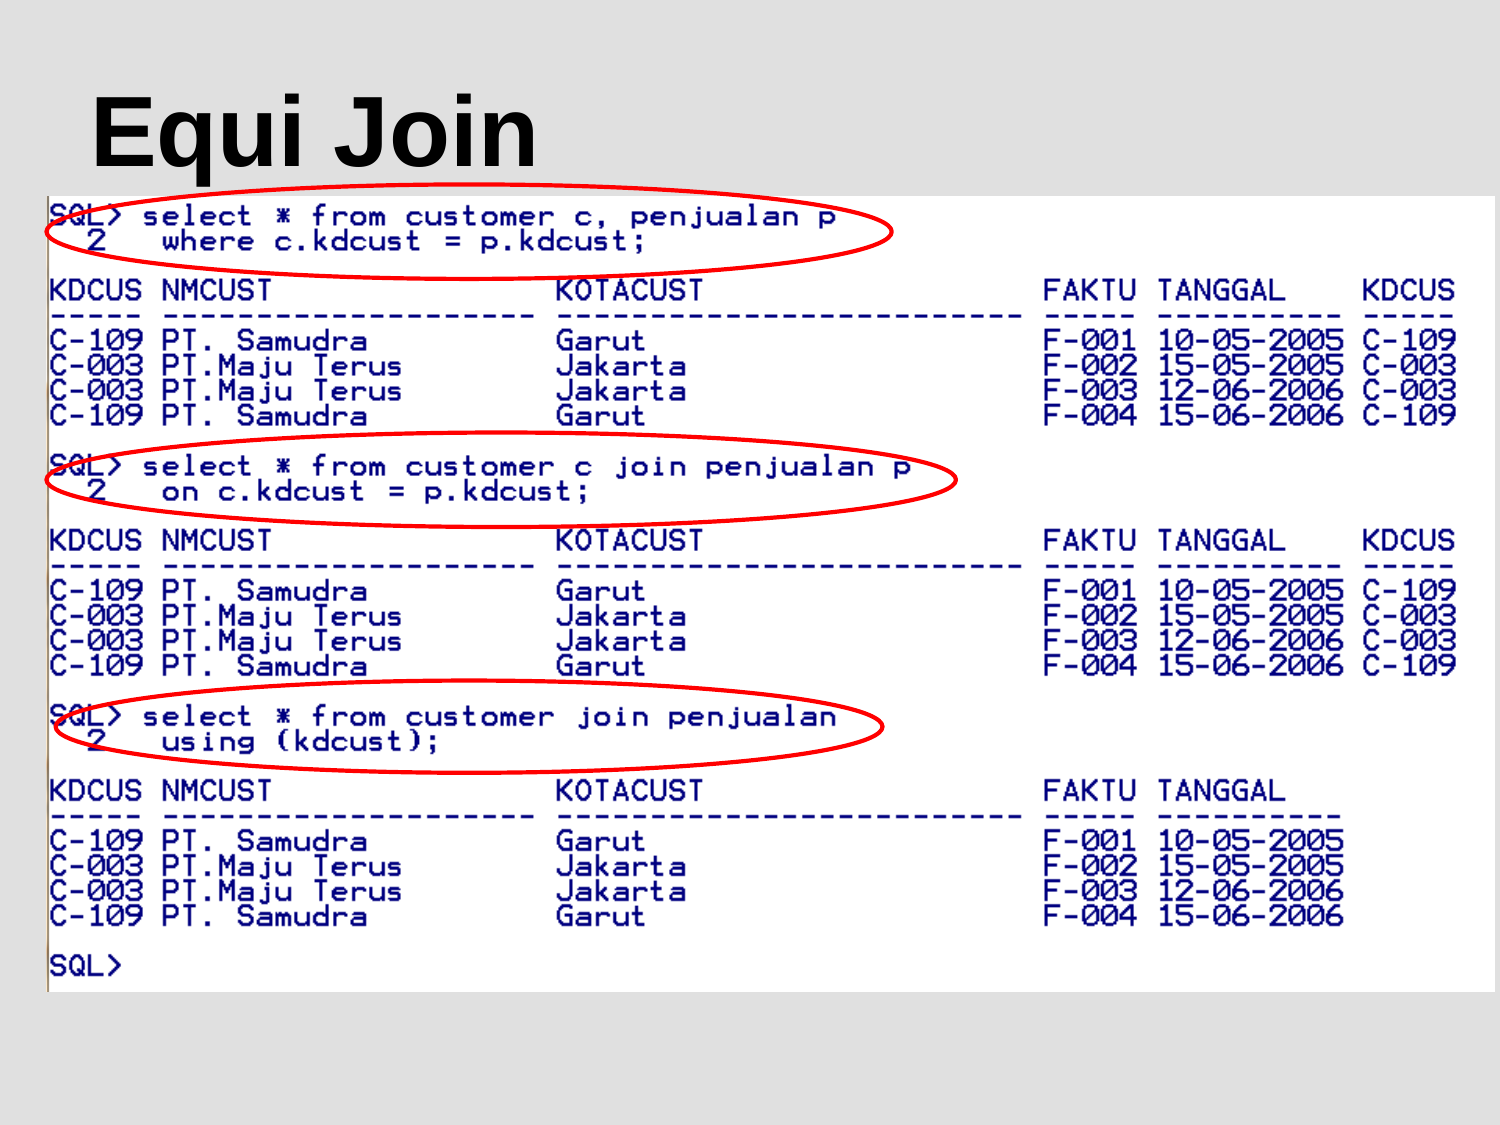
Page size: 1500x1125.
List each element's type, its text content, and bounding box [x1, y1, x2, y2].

text_box [190, 182, 748, 194]
picture [46, 196, 1495, 992]
title Equi Join [75, 45, 1425, 194]
